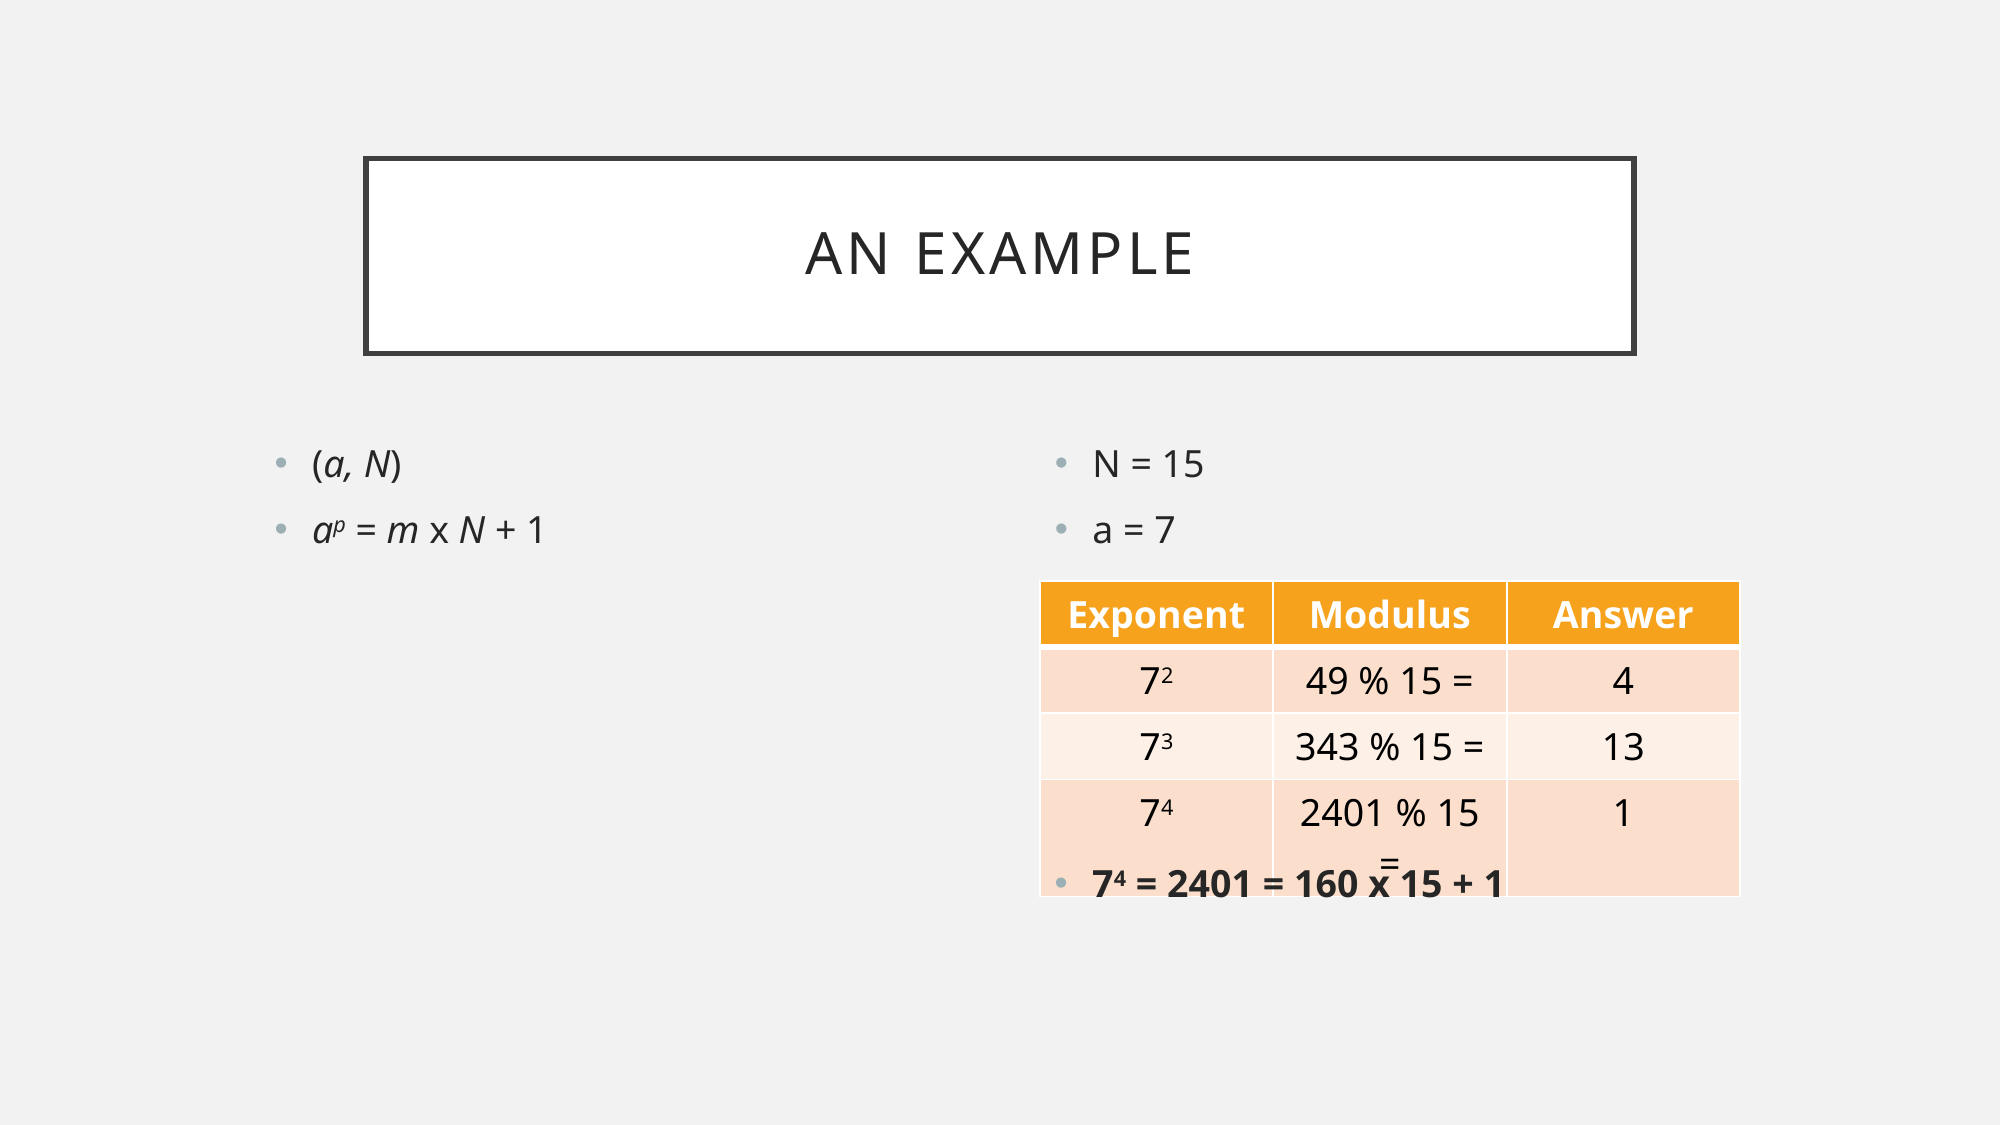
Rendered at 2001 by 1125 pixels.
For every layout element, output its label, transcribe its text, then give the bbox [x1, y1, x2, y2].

table_cell 13 [1508, 714, 1739, 779]
table_cell 74 [1041, 780, 1272, 849]
title An example [363, 156, 1637, 356]
table_cell 4 [1508, 650, 1739, 712]
table_header Answer [1508, 582, 1739, 644]
table_cell 2401 % 15 = [1274, 780, 1506, 849]
table_cell 73 [1041, 714, 1272, 779]
table_header Exponent [1041, 582, 1272, 644]
table_header Modulus [1274, 582, 1506, 644]
text_box 74 = 2401 = 160 x 15 + 1 [1039, 849, 1741, 980]
table_cell 49 % 15 = [1274, 650, 1506, 712]
table_cell 343 % 15 = [1274, 714, 1506, 779]
list N = 15 a = 7 [1039, 432, 1741, 563]
table_cell 1 [1508, 780, 1739, 849]
list (a, N) ap = m x N + 1 [259, 432, 961, 942]
table_cell 72 [1041, 650, 1272, 712]
